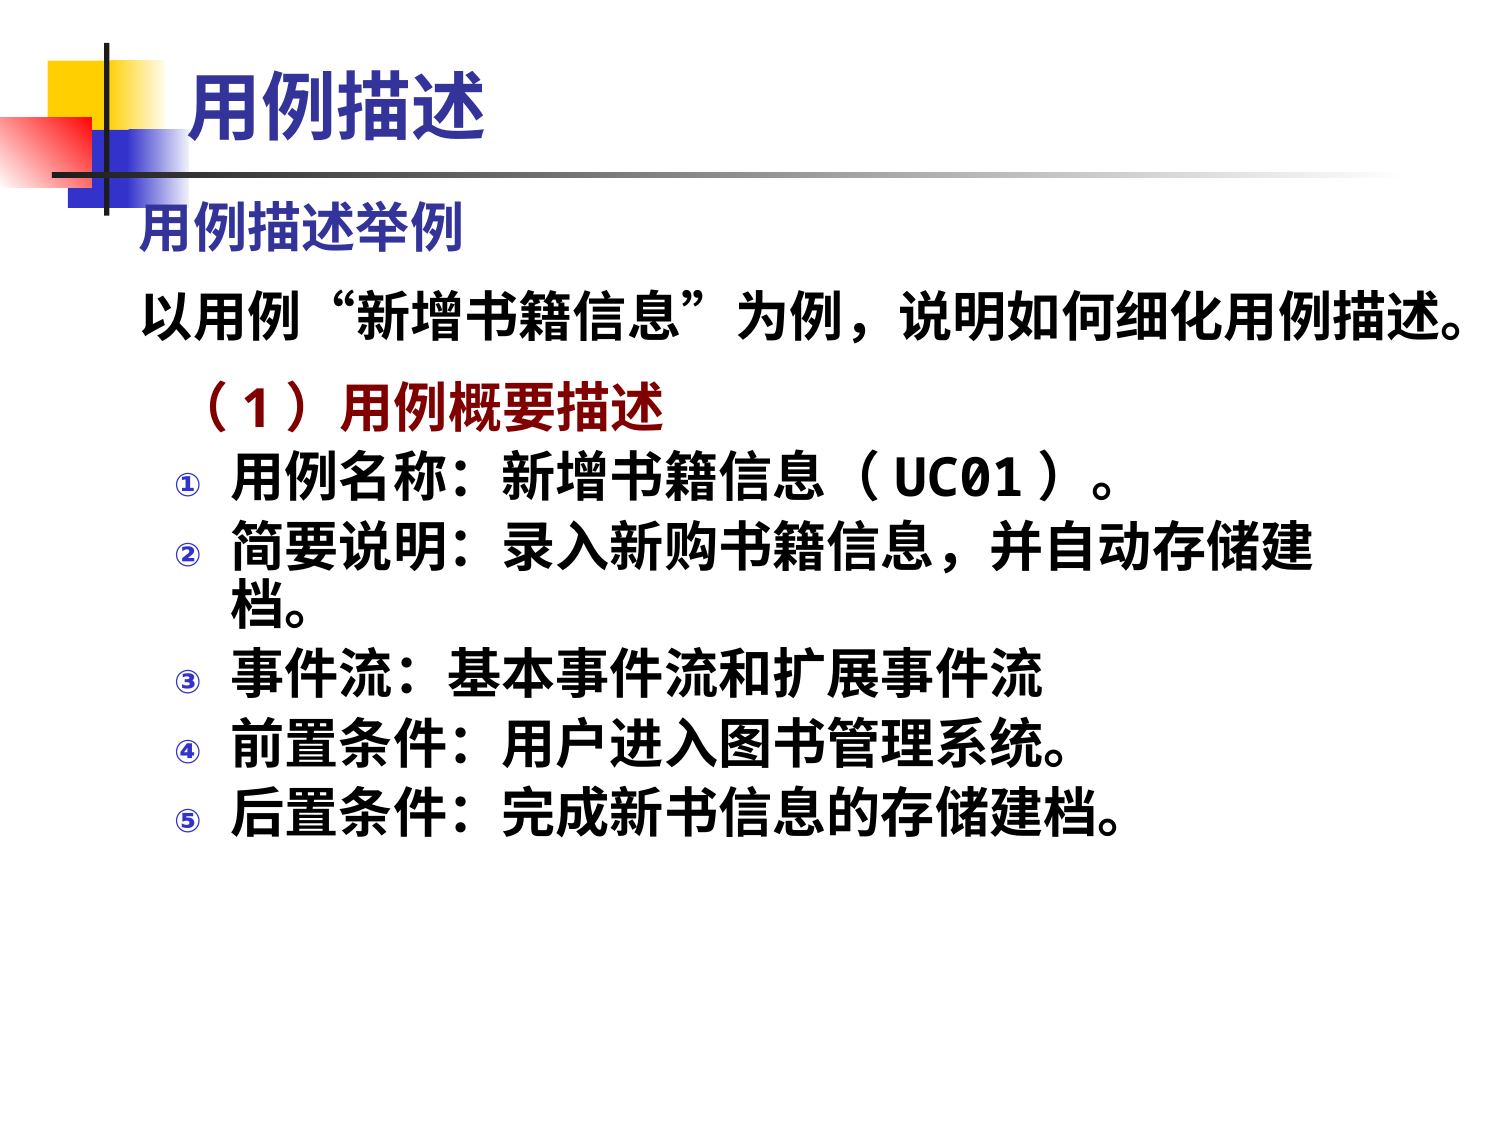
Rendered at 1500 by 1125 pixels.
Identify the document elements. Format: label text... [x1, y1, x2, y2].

text_box （1）用例概要描述 用例名称：新增书籍信息（UC01）。 简要说明：录入新购书籍信息，并自动存储建档。 事件流：基本事件流和扩展事件流 前置条件：用户进入图书管理系统。 后置条件：完成新书信息的存储建档。 [159, 373, 1424, 852]
list 用例描述举例 以用例“新增书籍信息”为例，说明如何细化用例描述。 [123, 172, 1459, 374]
title 用例描述 [171, 54, 1450, 157]
